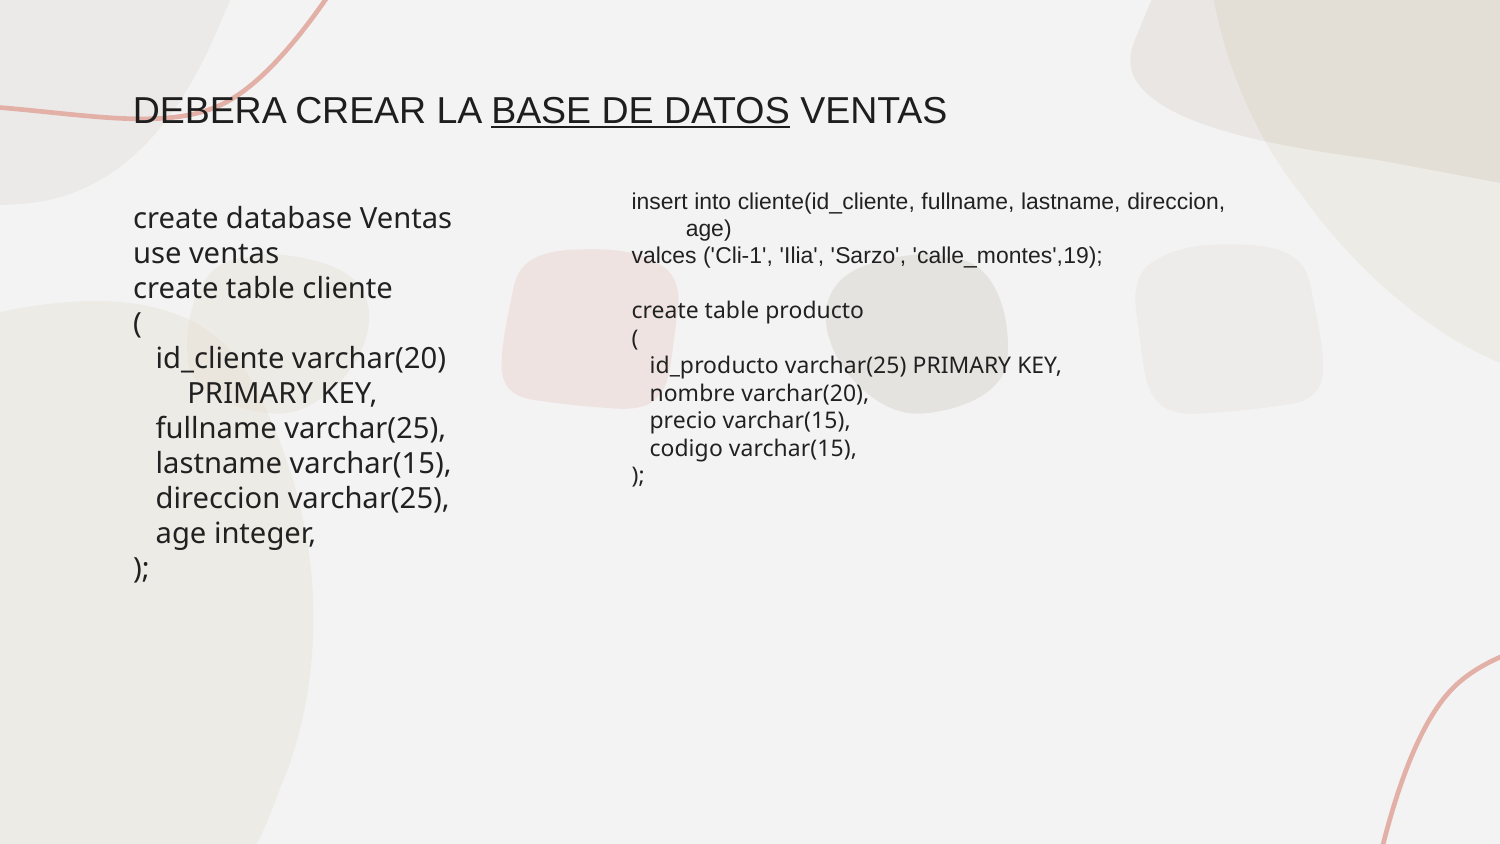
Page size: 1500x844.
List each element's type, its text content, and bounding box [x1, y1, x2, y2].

title DEBERA CREAR LA BASE DE DATOS VENTAS [117, 47, 982, 196]
subtitle create database Ventas use ventas create table cliente ( id_cliente varchar(20) PRIMARY KEY, fullname varchar(25), lastname varchar(15), direccion varchar(25), age integer, ); [97, 184, 568, 816]
text_box insert into cliente(id_cliente, fullname, lastname, direccion, age) valces ('Cli-1', 'Ilia', 'Sarzo', 'calle_montes',19); create table producto ( id_producto varchar(25) PRIMARY KEY, nombre varchar(20), precio varchar(15), codigo varchar(15), ); [595, 136, 1253, 577]
